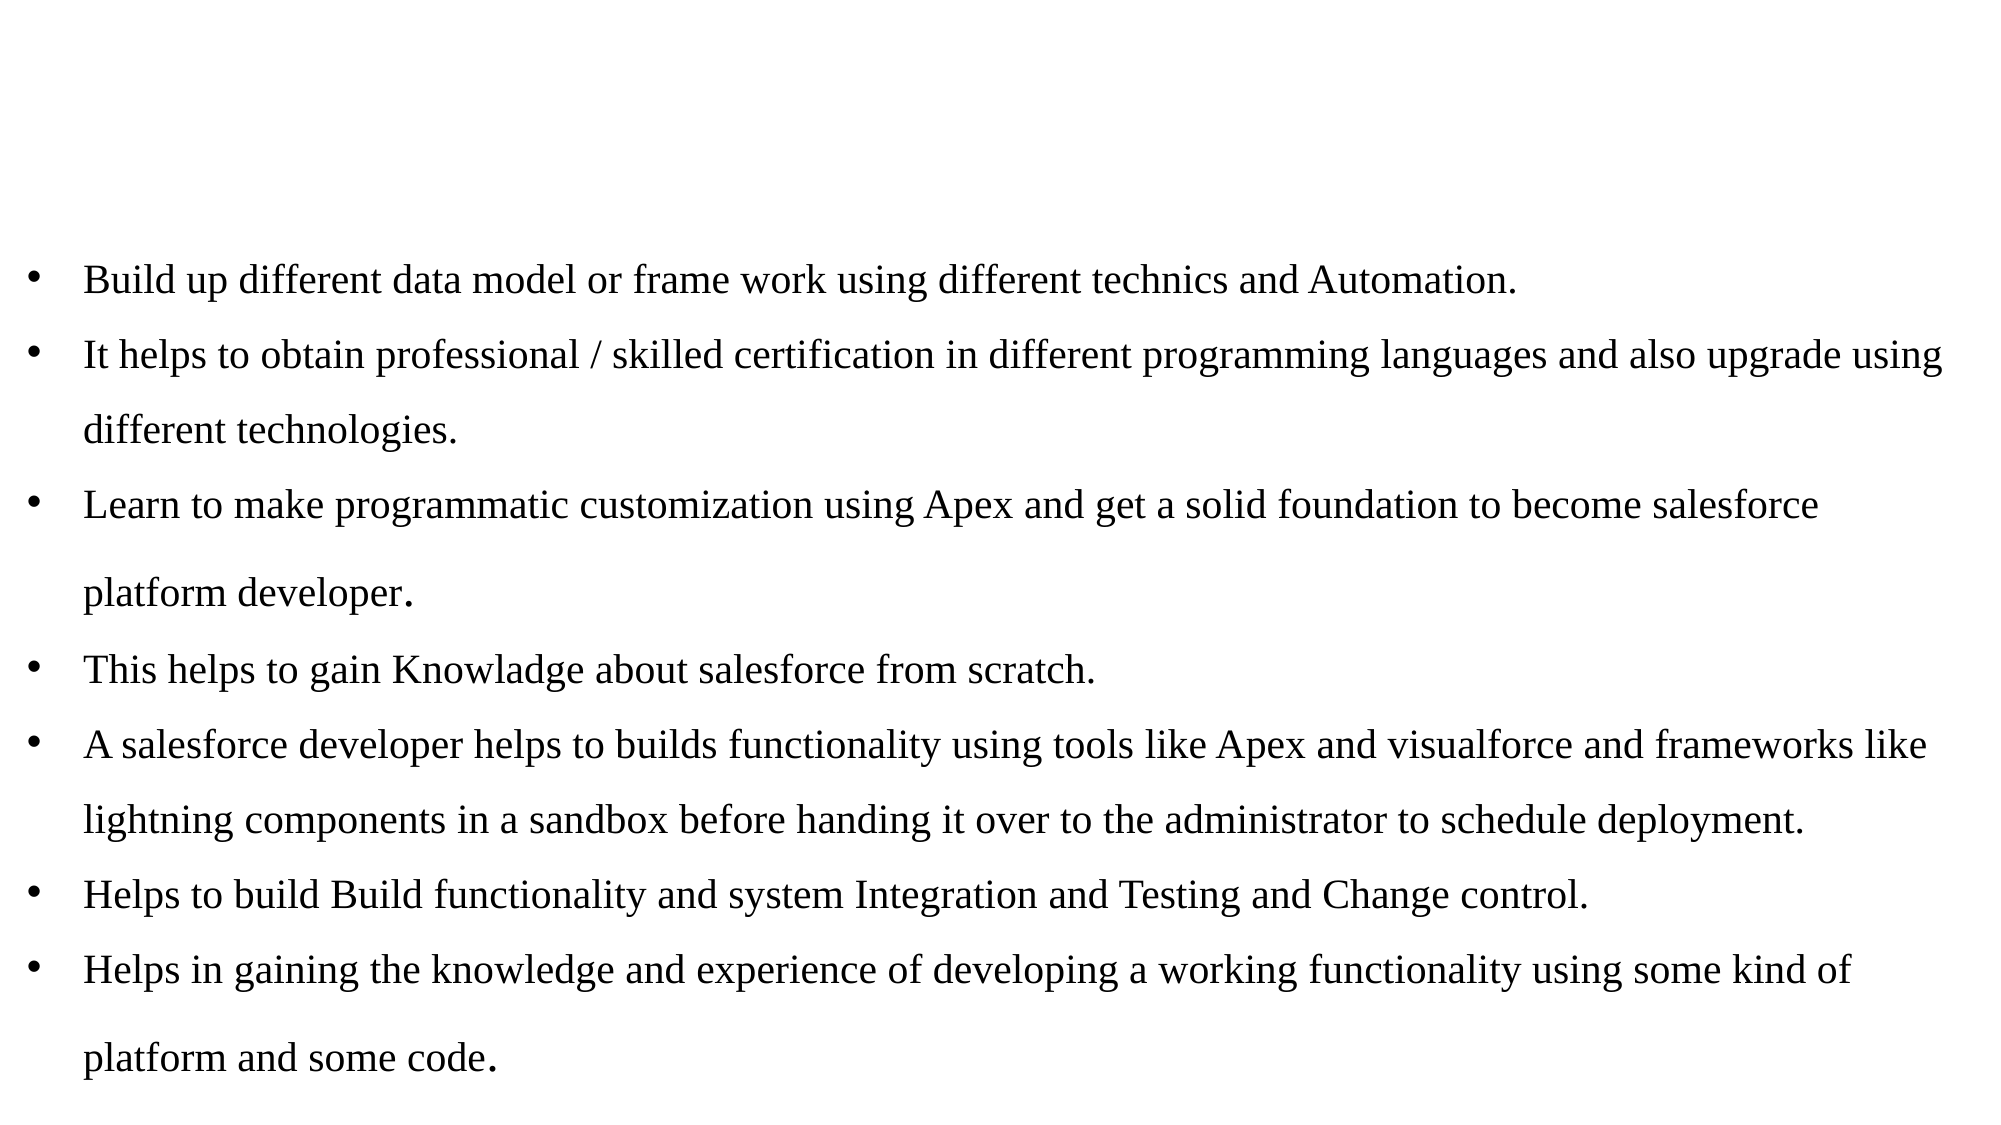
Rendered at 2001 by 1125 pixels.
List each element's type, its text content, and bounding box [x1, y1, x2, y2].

text_box Build up different data model or frame work using different technics and Automation. It helps to obtain professional / skilled certification in different programming languages and also upgrade using different technologies. Learn to make programmatic customization using Apex and get a solid foundation to become salesforce platform developer. This helps to gain Knowladge about salesforce from scratch. A salesforce developer helps to builds functionality using tools like Apex and visualforce and frameworks like lightning components in a sandbox before handing it over to the administrator to schedule deployment. Helps to build Build functionality and system Integration and Testing and Change control. Helps in gaining the knowledge and experience of developing a working functionality using some kind of platform and some code. [12, 19, 1988, 1089]
